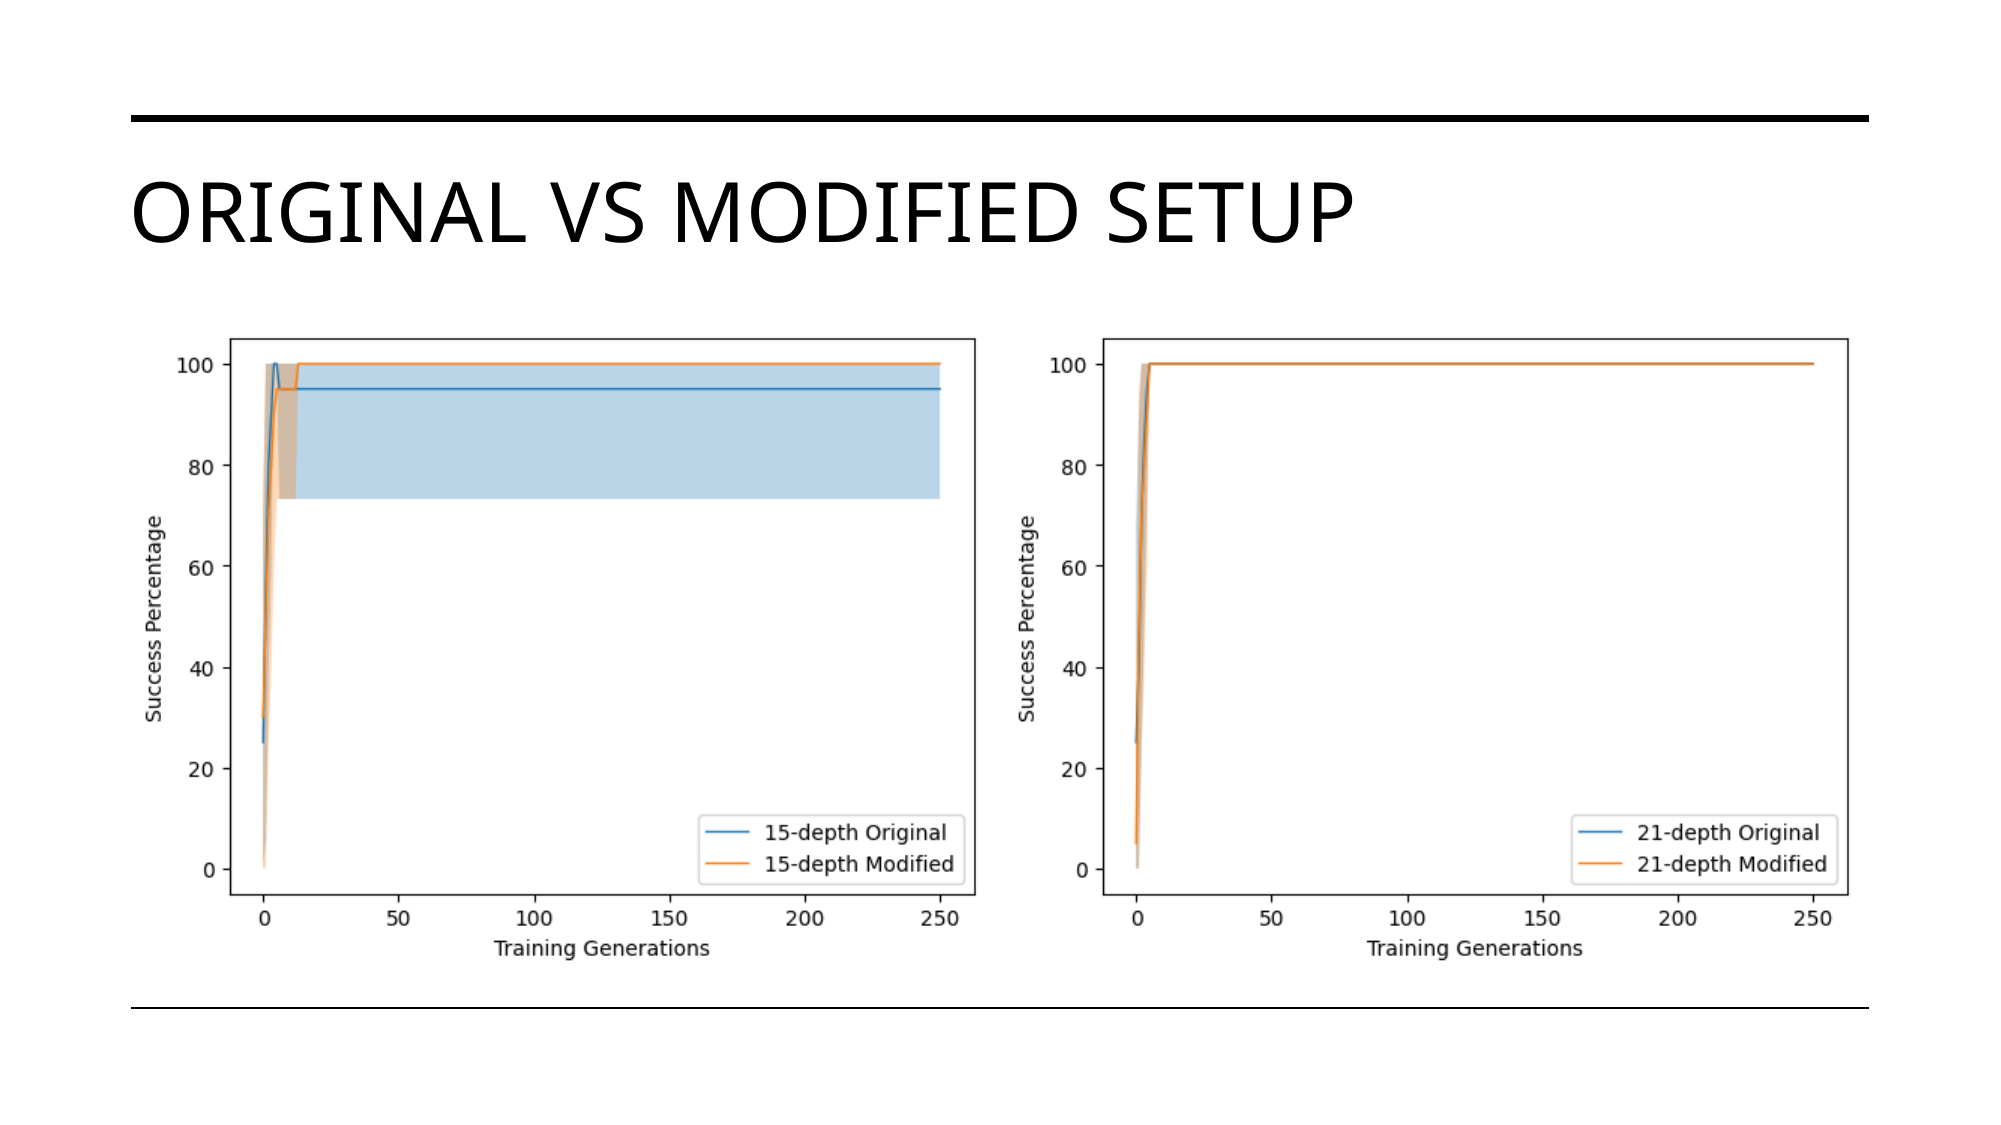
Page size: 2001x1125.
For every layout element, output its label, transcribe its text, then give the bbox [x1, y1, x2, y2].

picture [1004, 325, 1861, 974]
picture [131, 325, 988, 974]
title Original vs modified setup [114, 151, 1869, 377]
